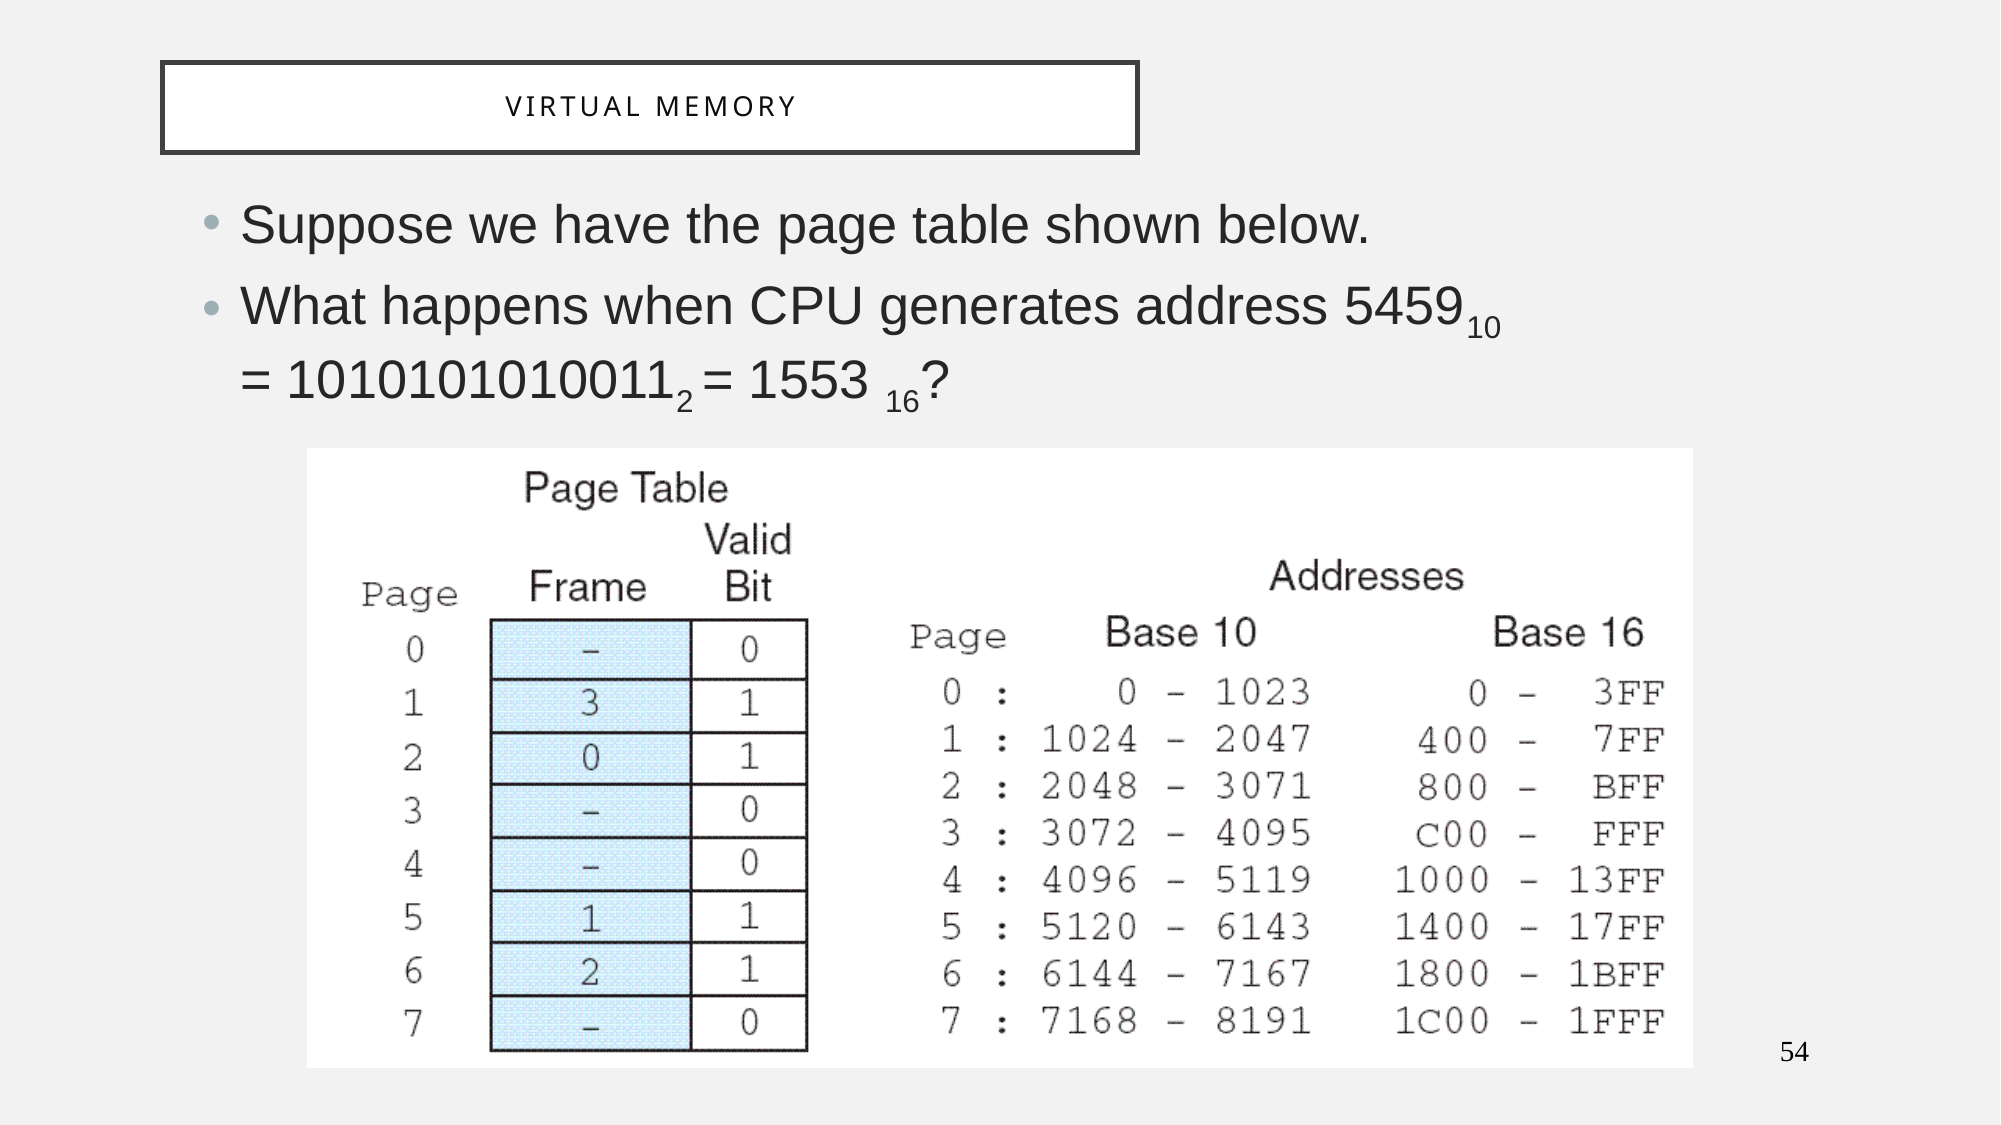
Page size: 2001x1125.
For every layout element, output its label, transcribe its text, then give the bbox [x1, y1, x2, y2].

title Virtual Memory [160, 60, 1140, 155]
slide_number 54 [1764, 1019, 1825, 1080]
picture [306, 448, 1693, 1068]
list Suppose we have the page table shown below. What happens when CPU generates address 545910 = 10101010100112 = 1553 16? [187, 181, 1550, 432]
